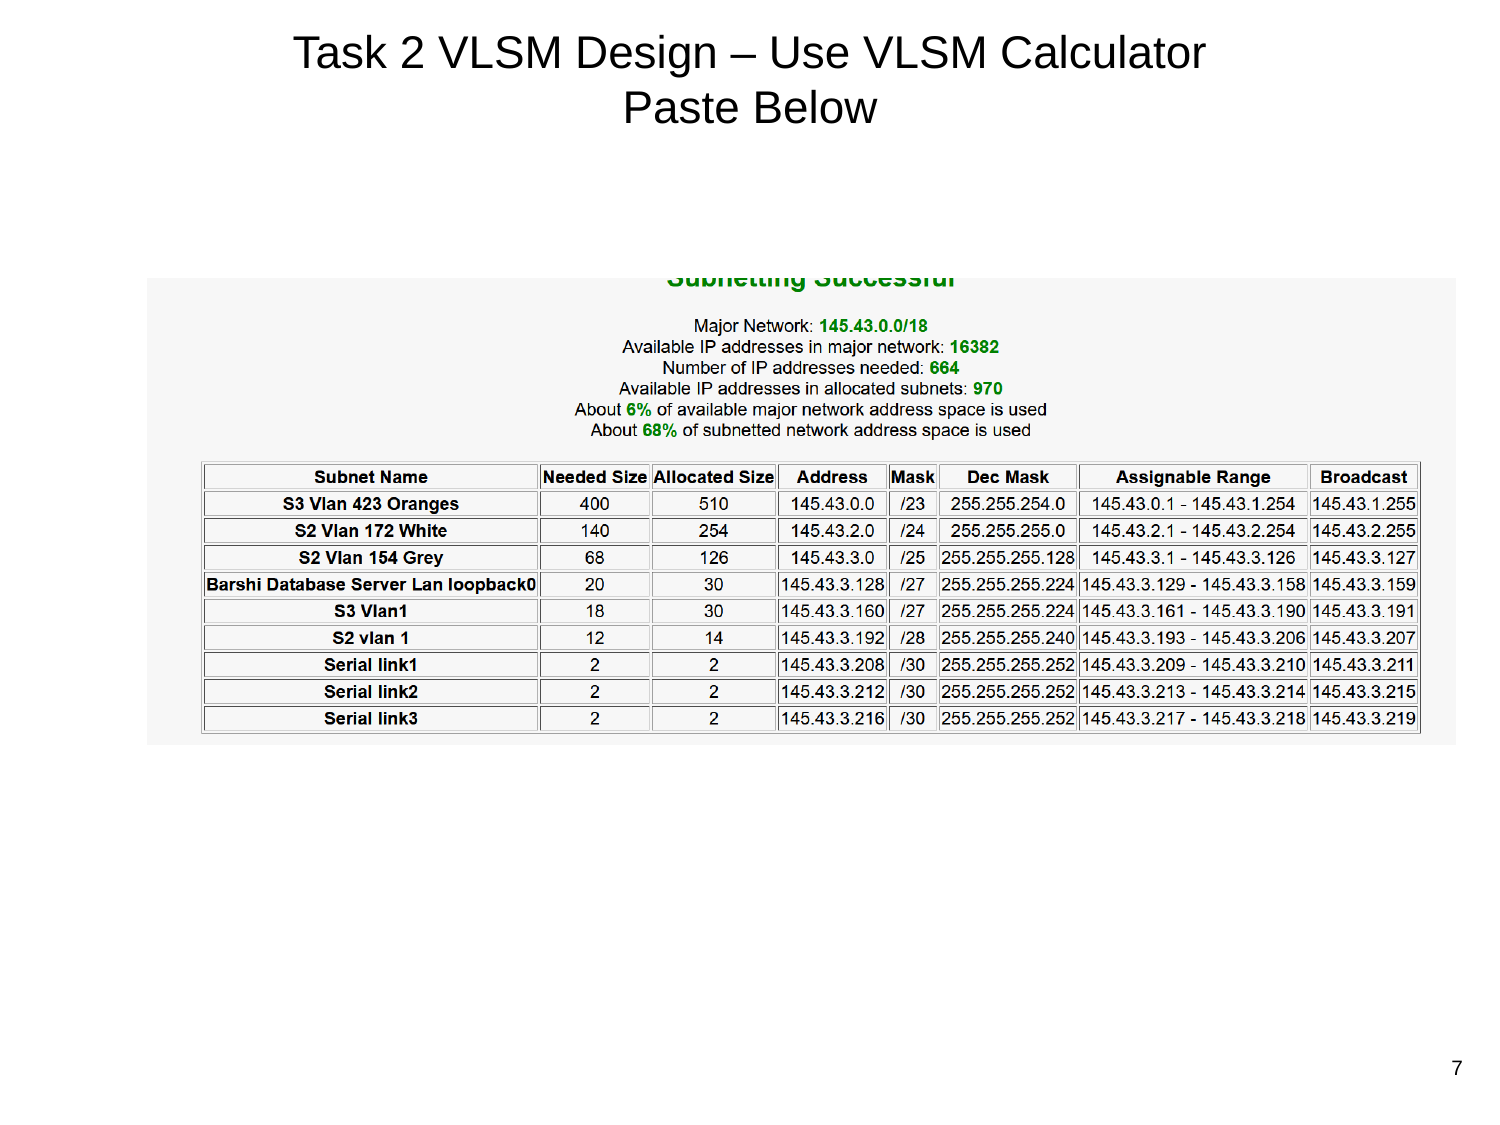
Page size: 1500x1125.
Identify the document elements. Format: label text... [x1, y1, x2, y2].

slide_number 7 [1422, 1046, 1479, 1095]
title Task 2 VLSM Design – Use VLSM Calculator Paste Below [75, 18, 1425, 138]
picture [147, 278, 1456, 746]
